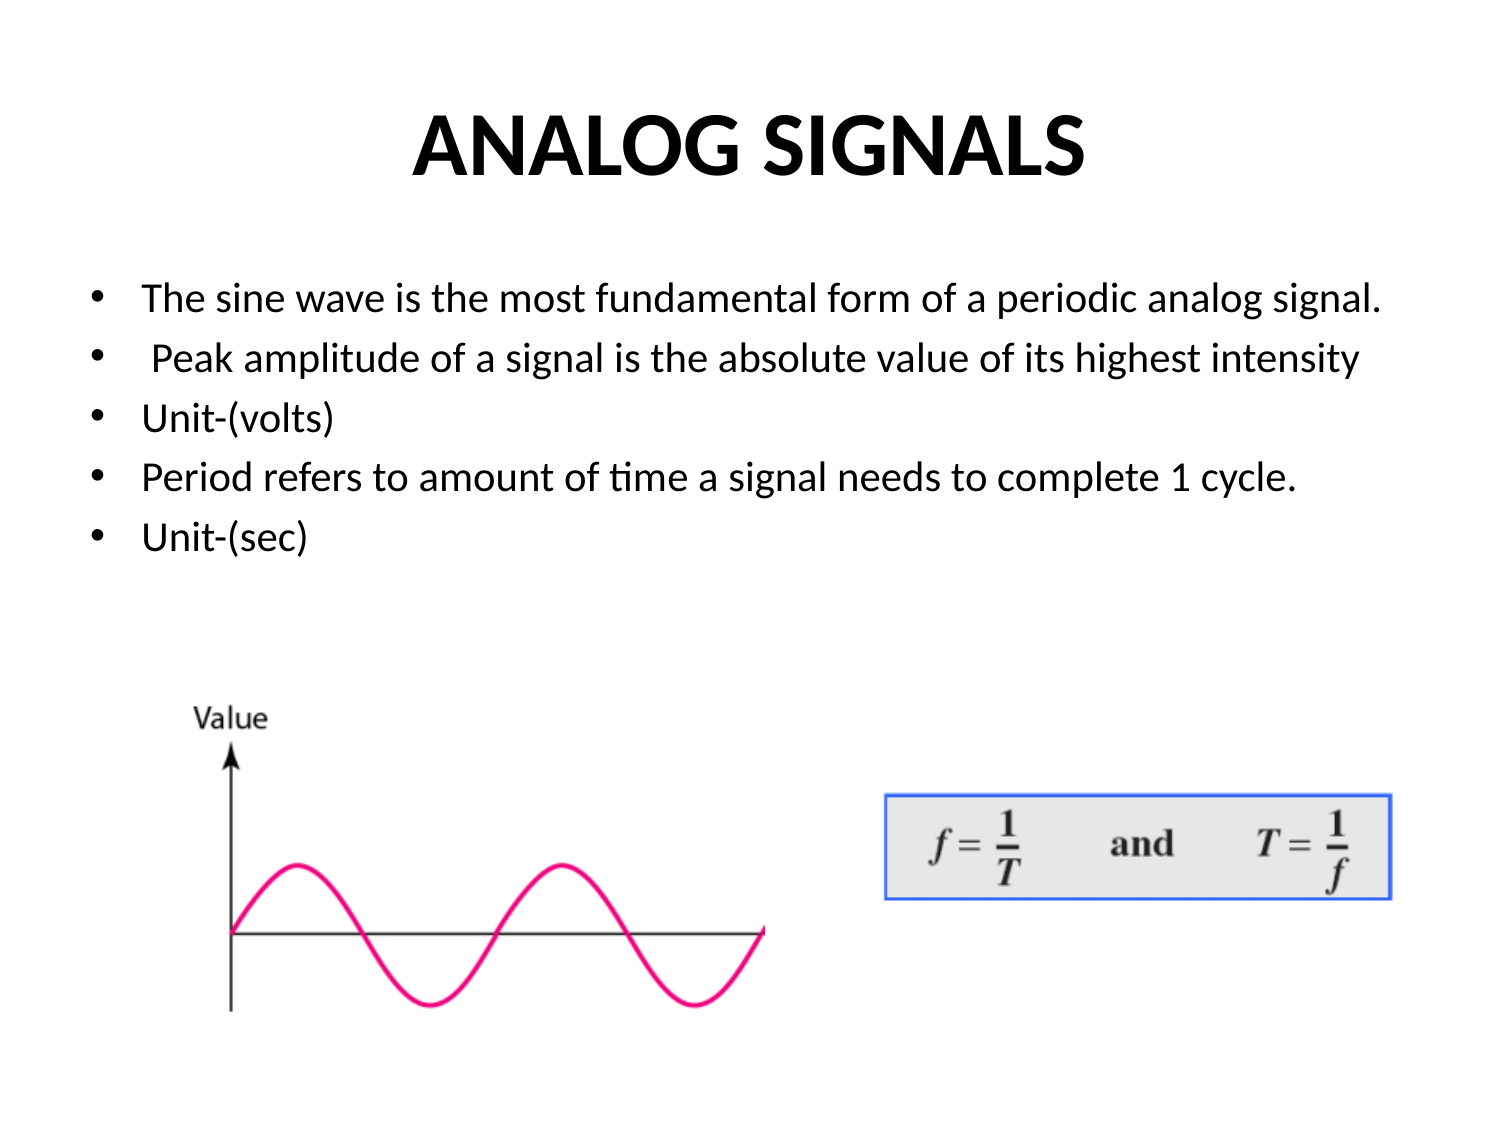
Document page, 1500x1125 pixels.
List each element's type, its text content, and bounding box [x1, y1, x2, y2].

picture [878, 784, 1408, 919]
title ANALOG SIGNALS [75, 45, 1425, 233]
list The sine wave is the most fundamental form of a periodic analog signal. Peak amplitude of a signal is the absolute value of its highest intensity Unit-(volts) Period refers to amount of time a signal needs to complete 1 cycle. Unit-(sec) [75, 262, 1425, 668]
picture [175, 691, 766, 1037]
